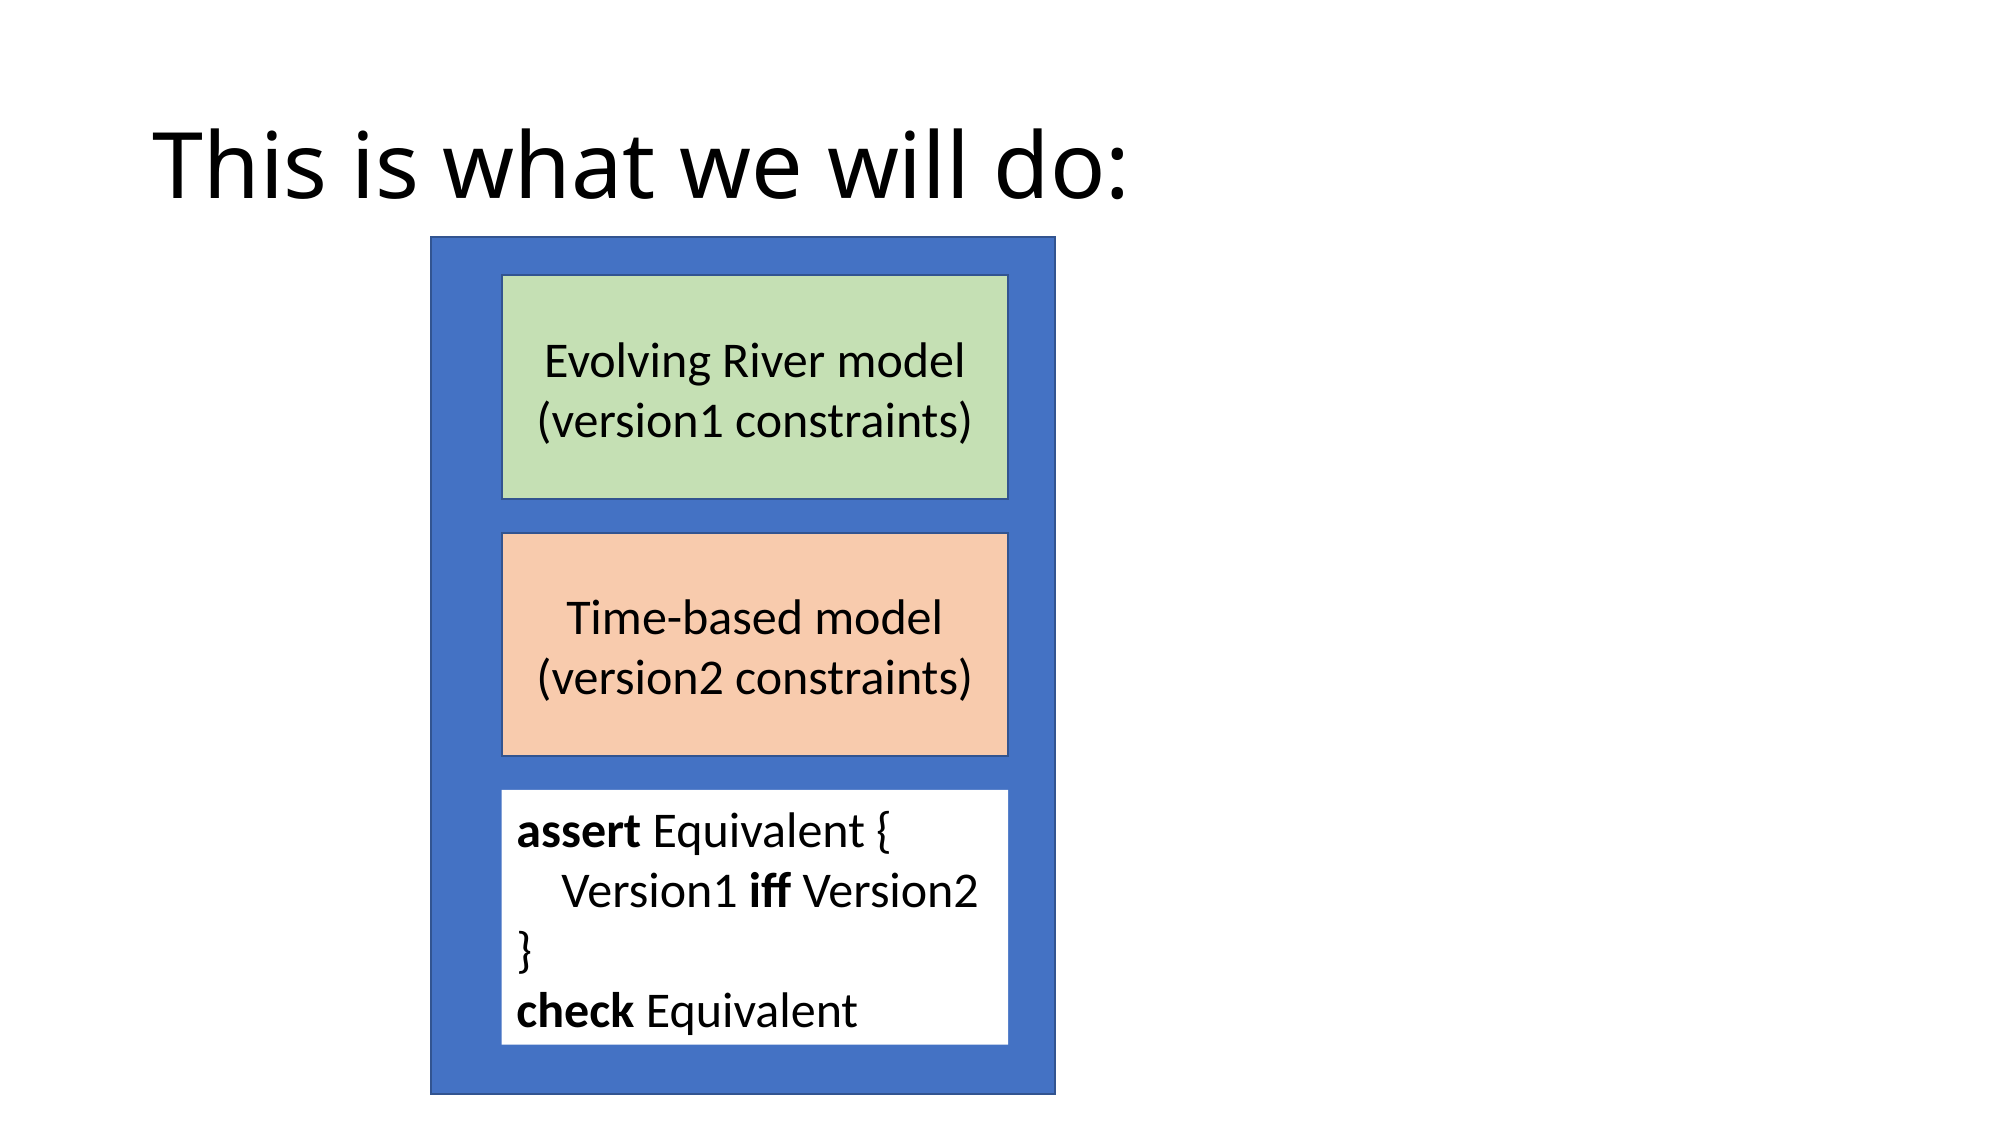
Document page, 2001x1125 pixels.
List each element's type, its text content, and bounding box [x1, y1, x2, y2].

text_box Time-based model (version2 constraints) [501, 532, 1009, 757]
text_box Evolving River model (version1 constraints) [501, 274, 1009, 500]
text_box assert Equivalent { Version1 iff Version2 } check Equivalent [501, 789, 1009, 1045]
title This is what we will do: [137, 59, 1863, 278]
text_box [430, 236, 1056, 1095]
